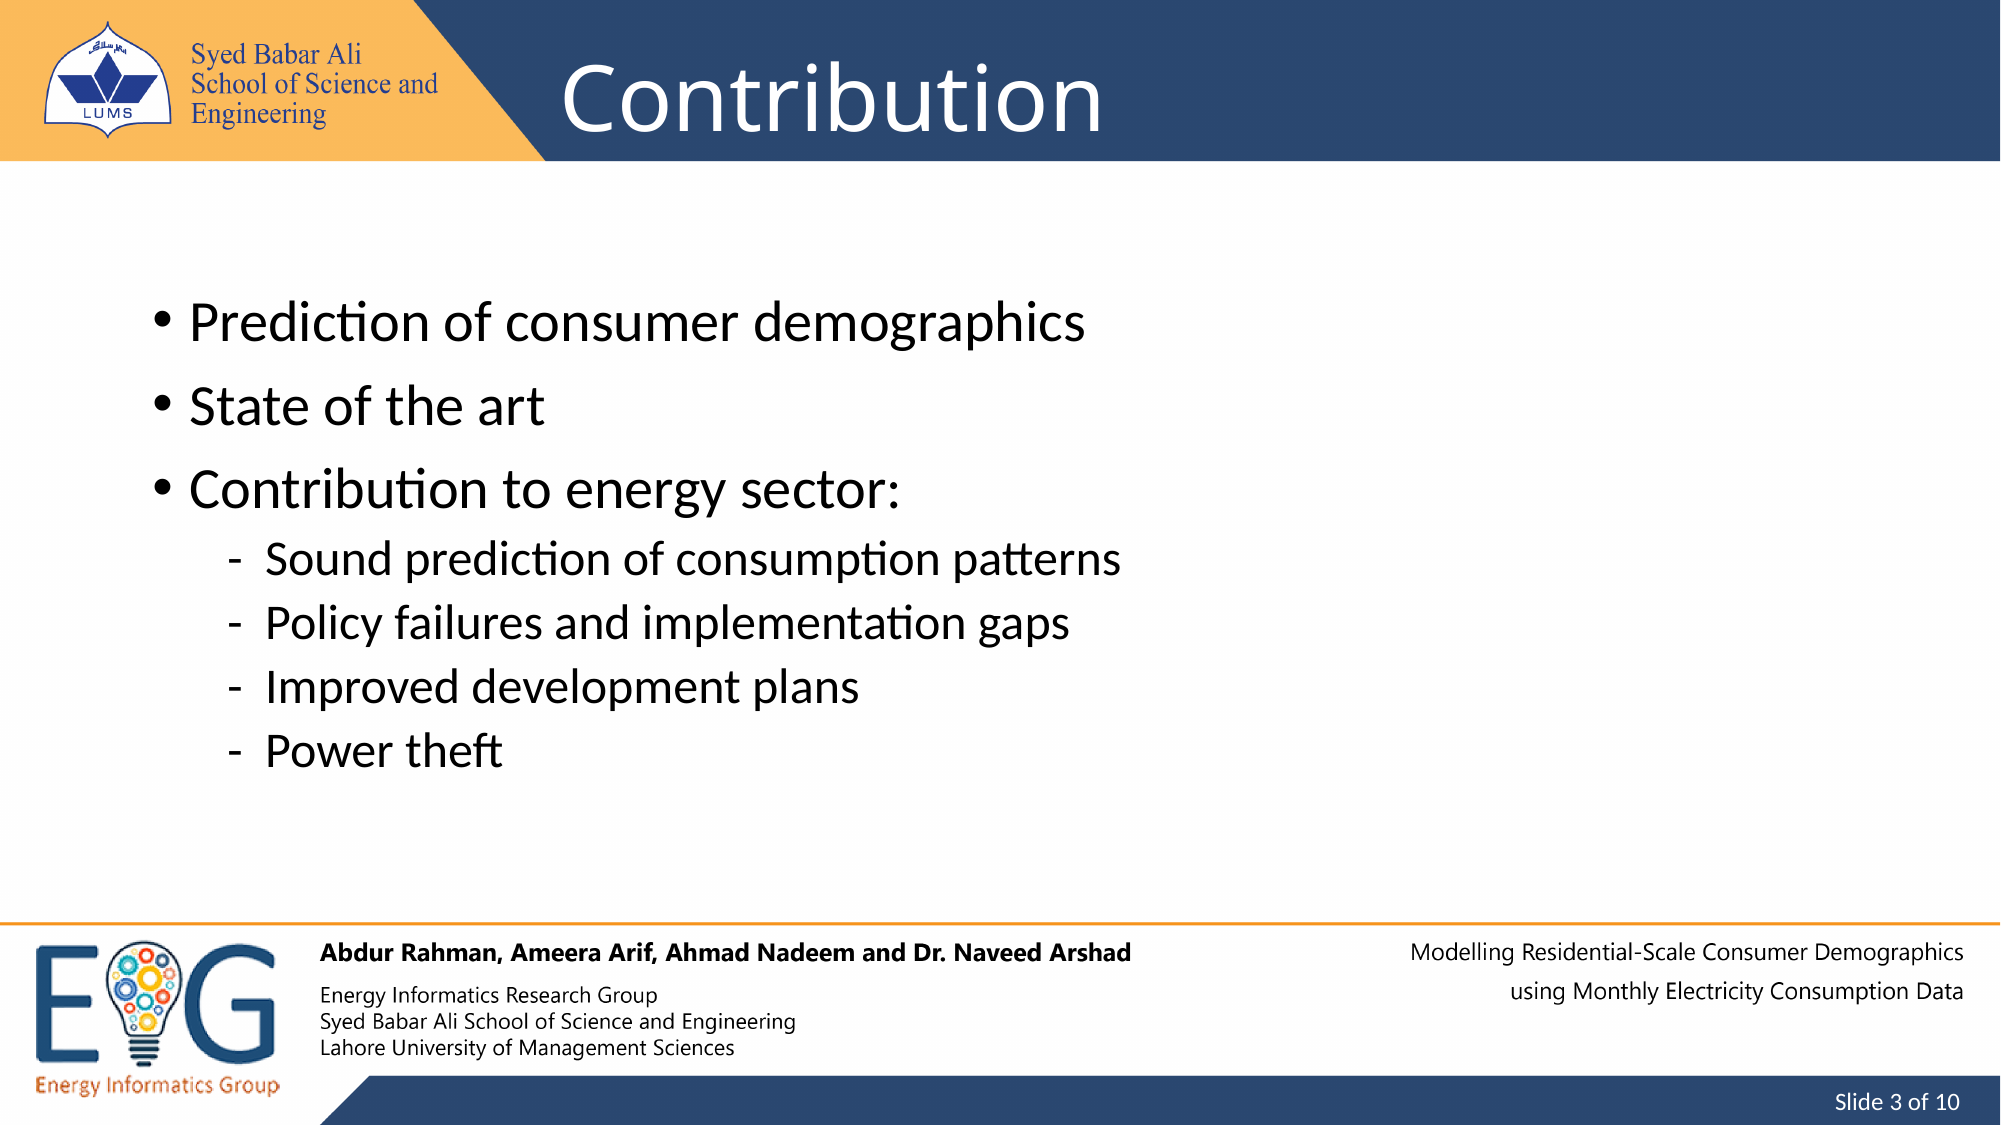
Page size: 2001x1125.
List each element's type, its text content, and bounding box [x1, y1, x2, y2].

picture [0, 0, 2001, 1125]
list Prediction of consumer demographics State of the art Contribution to energy sector: - Sound prediction of consumption patterns - Policy failures and implementation gaps - Improved development plans - Power theft [137, 283, 1863, 998]
title Contribution [544, 3, 1799, 159]
slide_number Slide 3 of 10 [1554, 1075, 1976, 1125]
